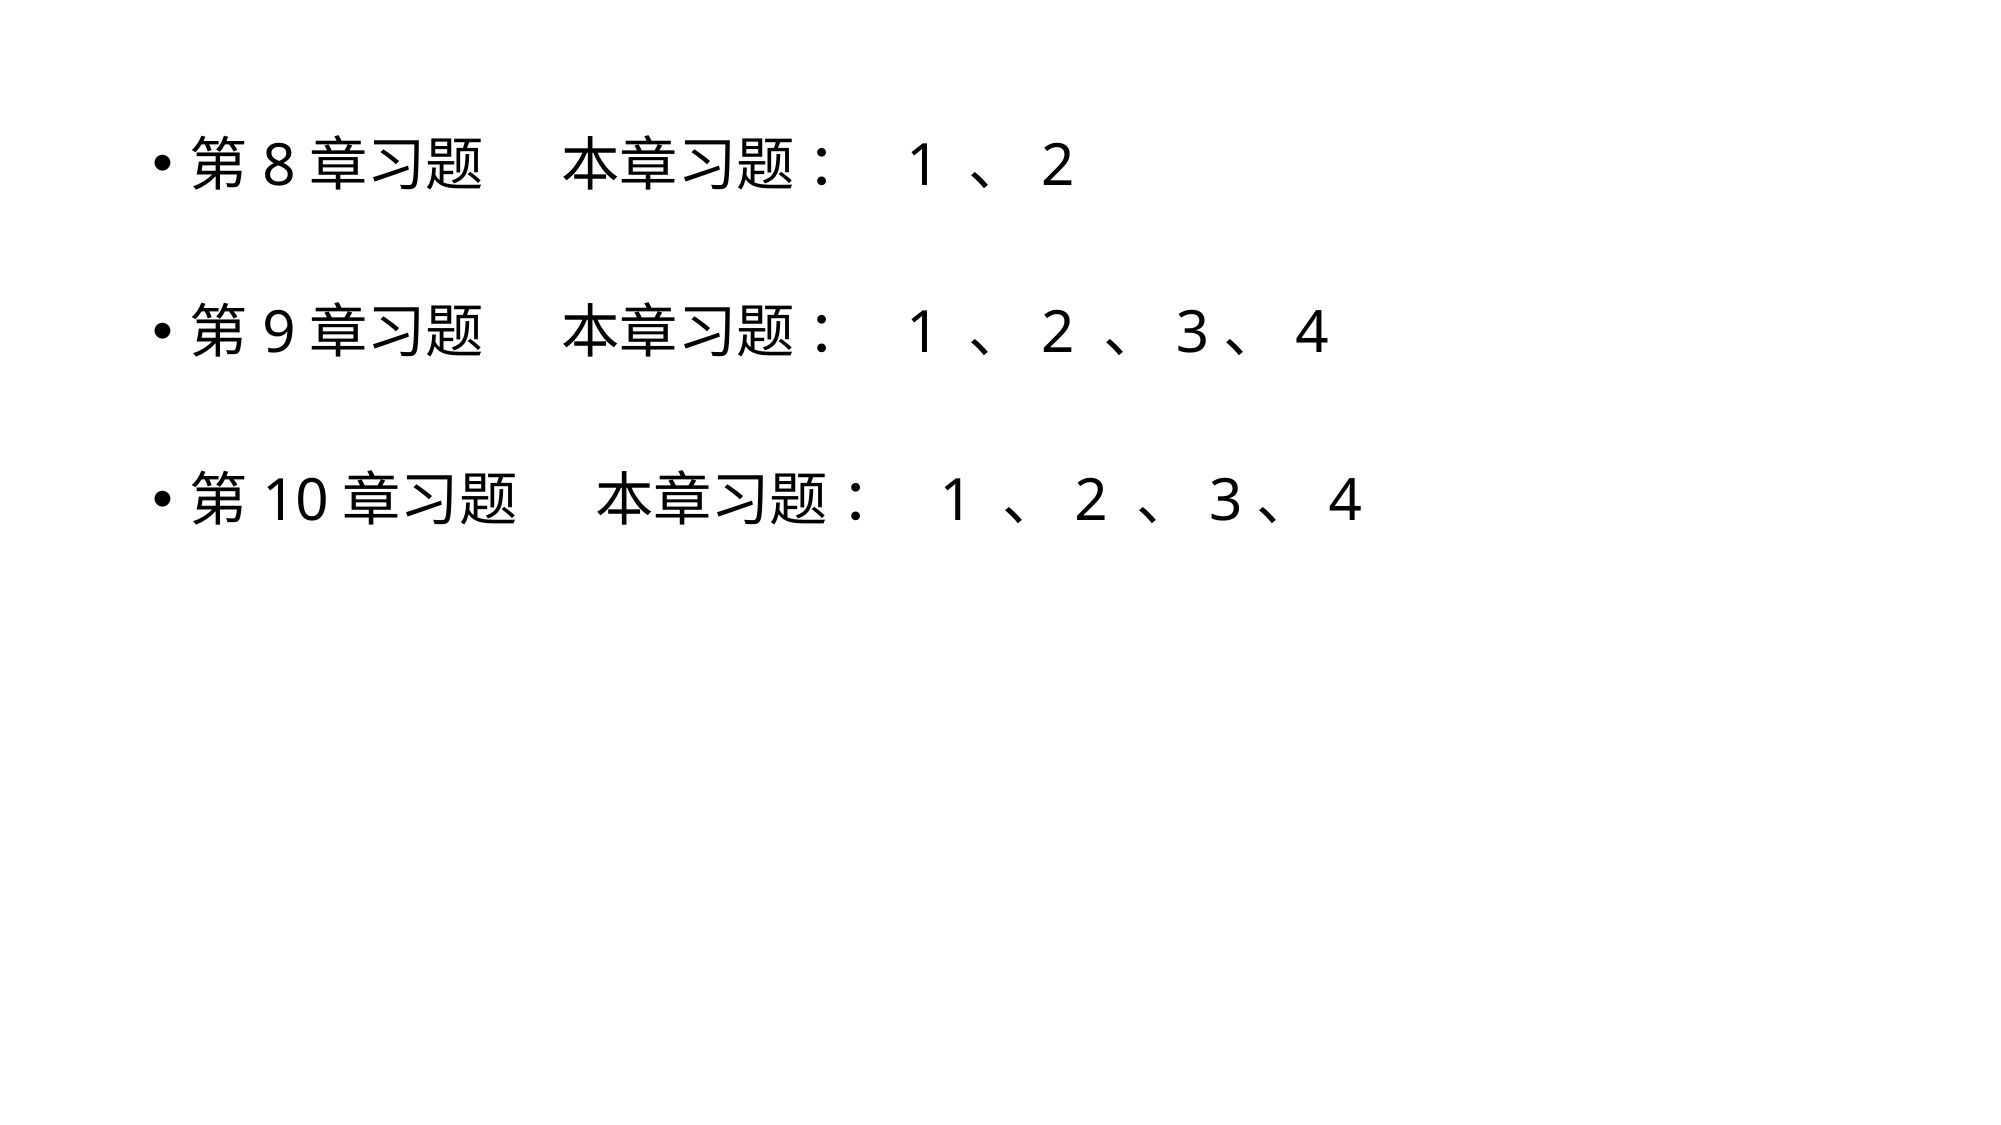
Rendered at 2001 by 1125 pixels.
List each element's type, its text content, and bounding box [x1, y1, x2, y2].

list 第8章习题 本章习题 ： 1 、2 第9章习题 本章习题 ： 1 、2 、3、4 第10章习题 本章习题 ： 1 、2 、3、4 [137, 127, 1863, 1014]
